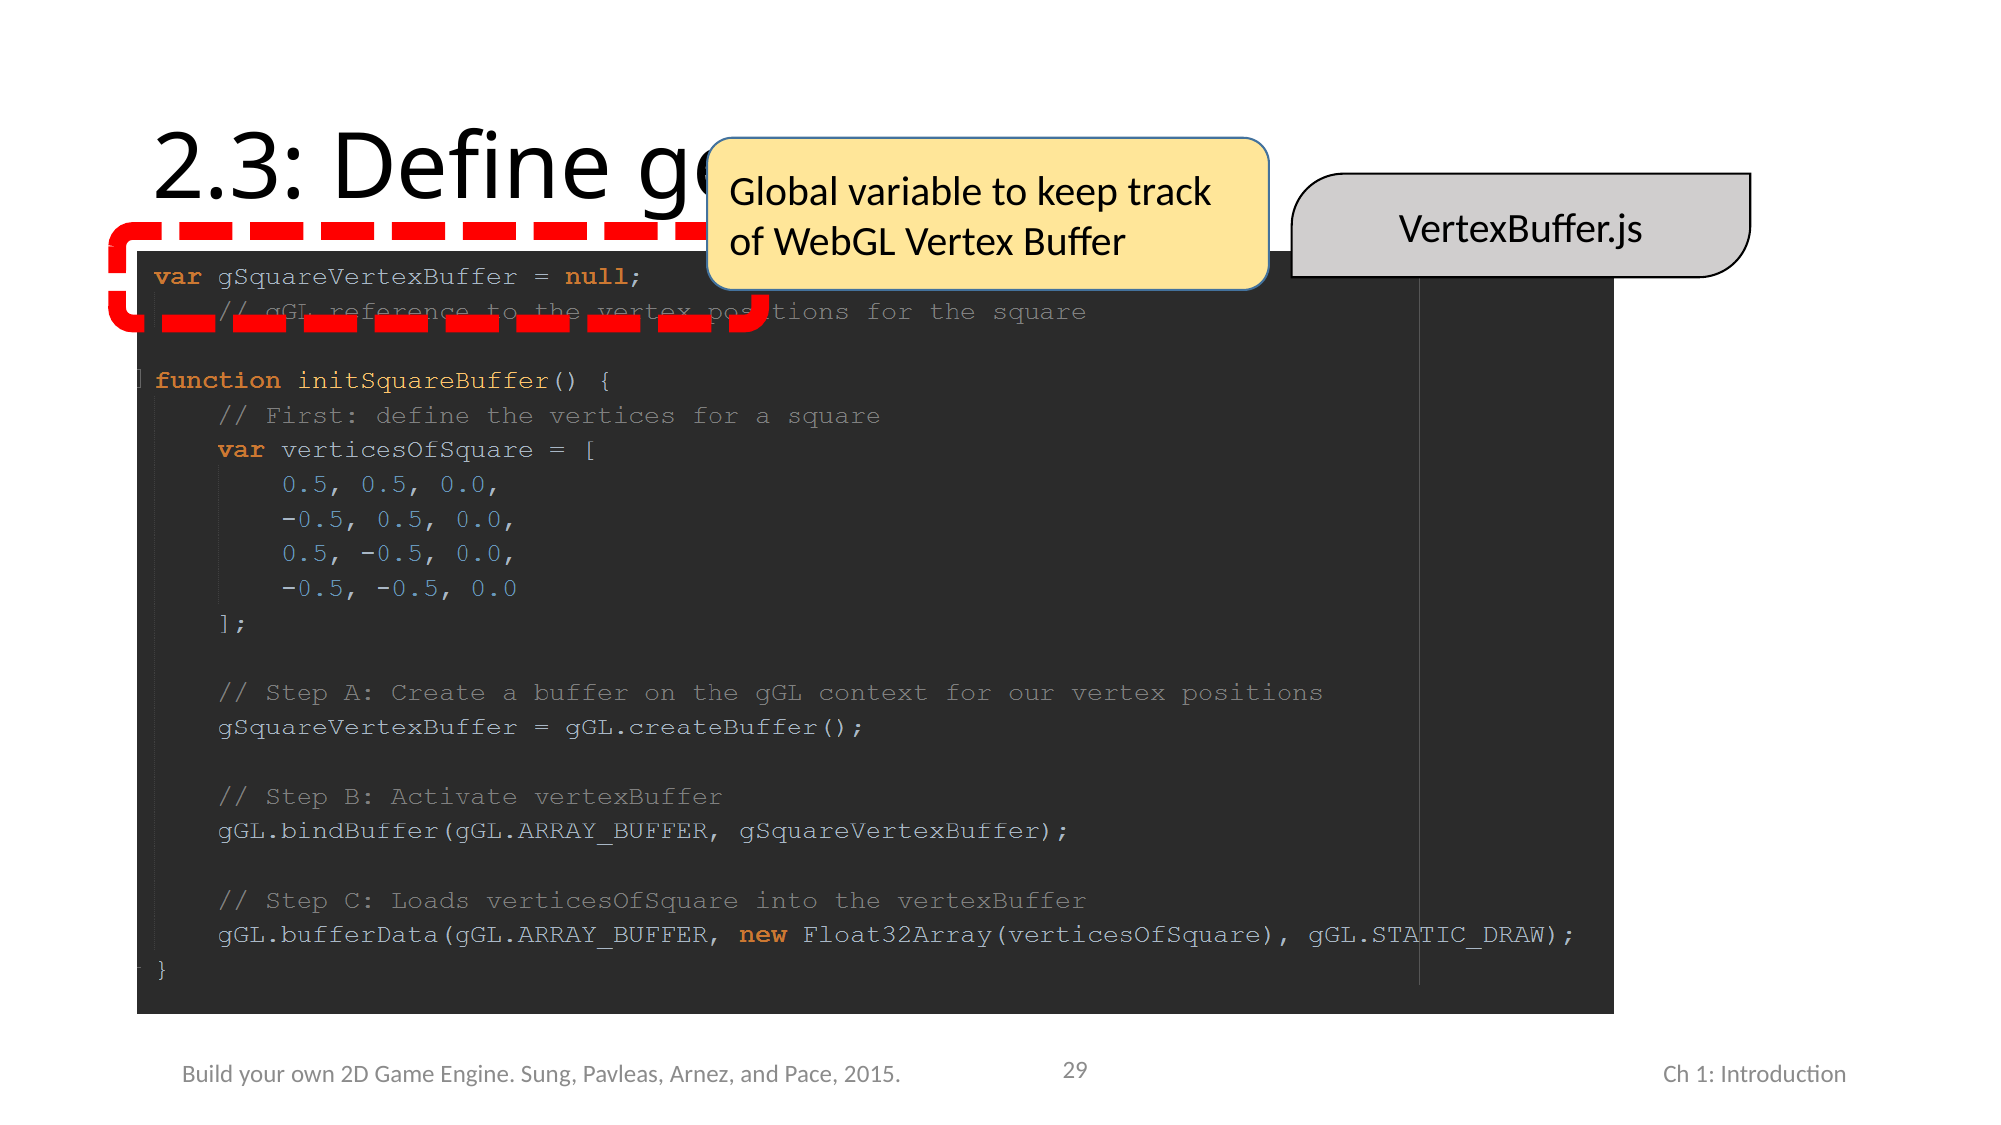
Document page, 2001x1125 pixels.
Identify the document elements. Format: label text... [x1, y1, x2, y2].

picture [137, 251, 1614, 1014]
text_box VertexBuffer.js [1290, 172, 1752, 279]
title 2.3: Define geometry [137, 59, 1863, 278]
text_box Global variable to keep track of WebGL Vertex Buffer [706, 136, 1270, 251]
text_box [116, 229, 706, 325]
